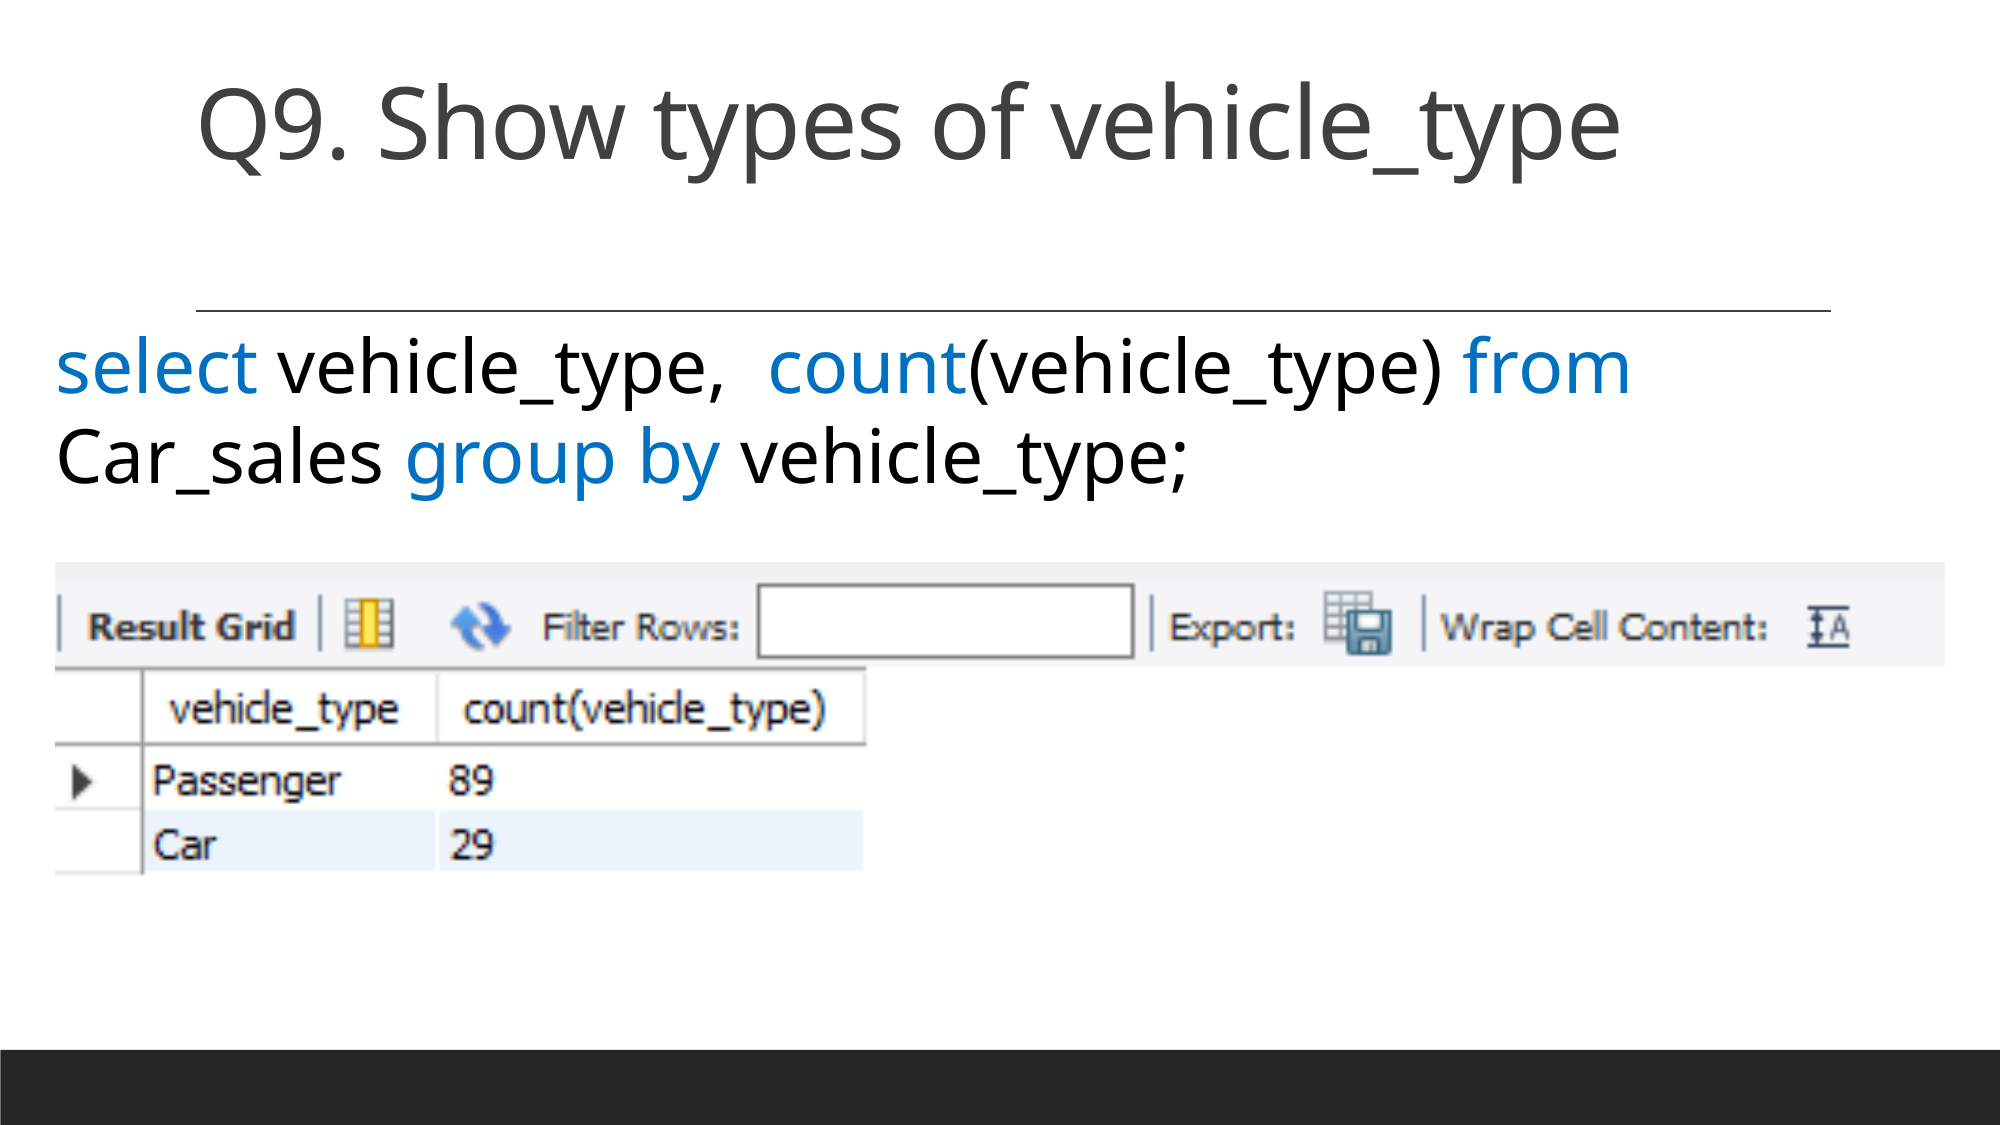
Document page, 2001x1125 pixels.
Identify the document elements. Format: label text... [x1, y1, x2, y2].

picture [55, 561, 1945, 949]
text_box select vehicle_type, count(vehicle_type) from Car_sales group by vehicle_type; [40, 311, 1930, 506]
title Q9. Show types of vehicle_type [180, 0, 1830, 190]
